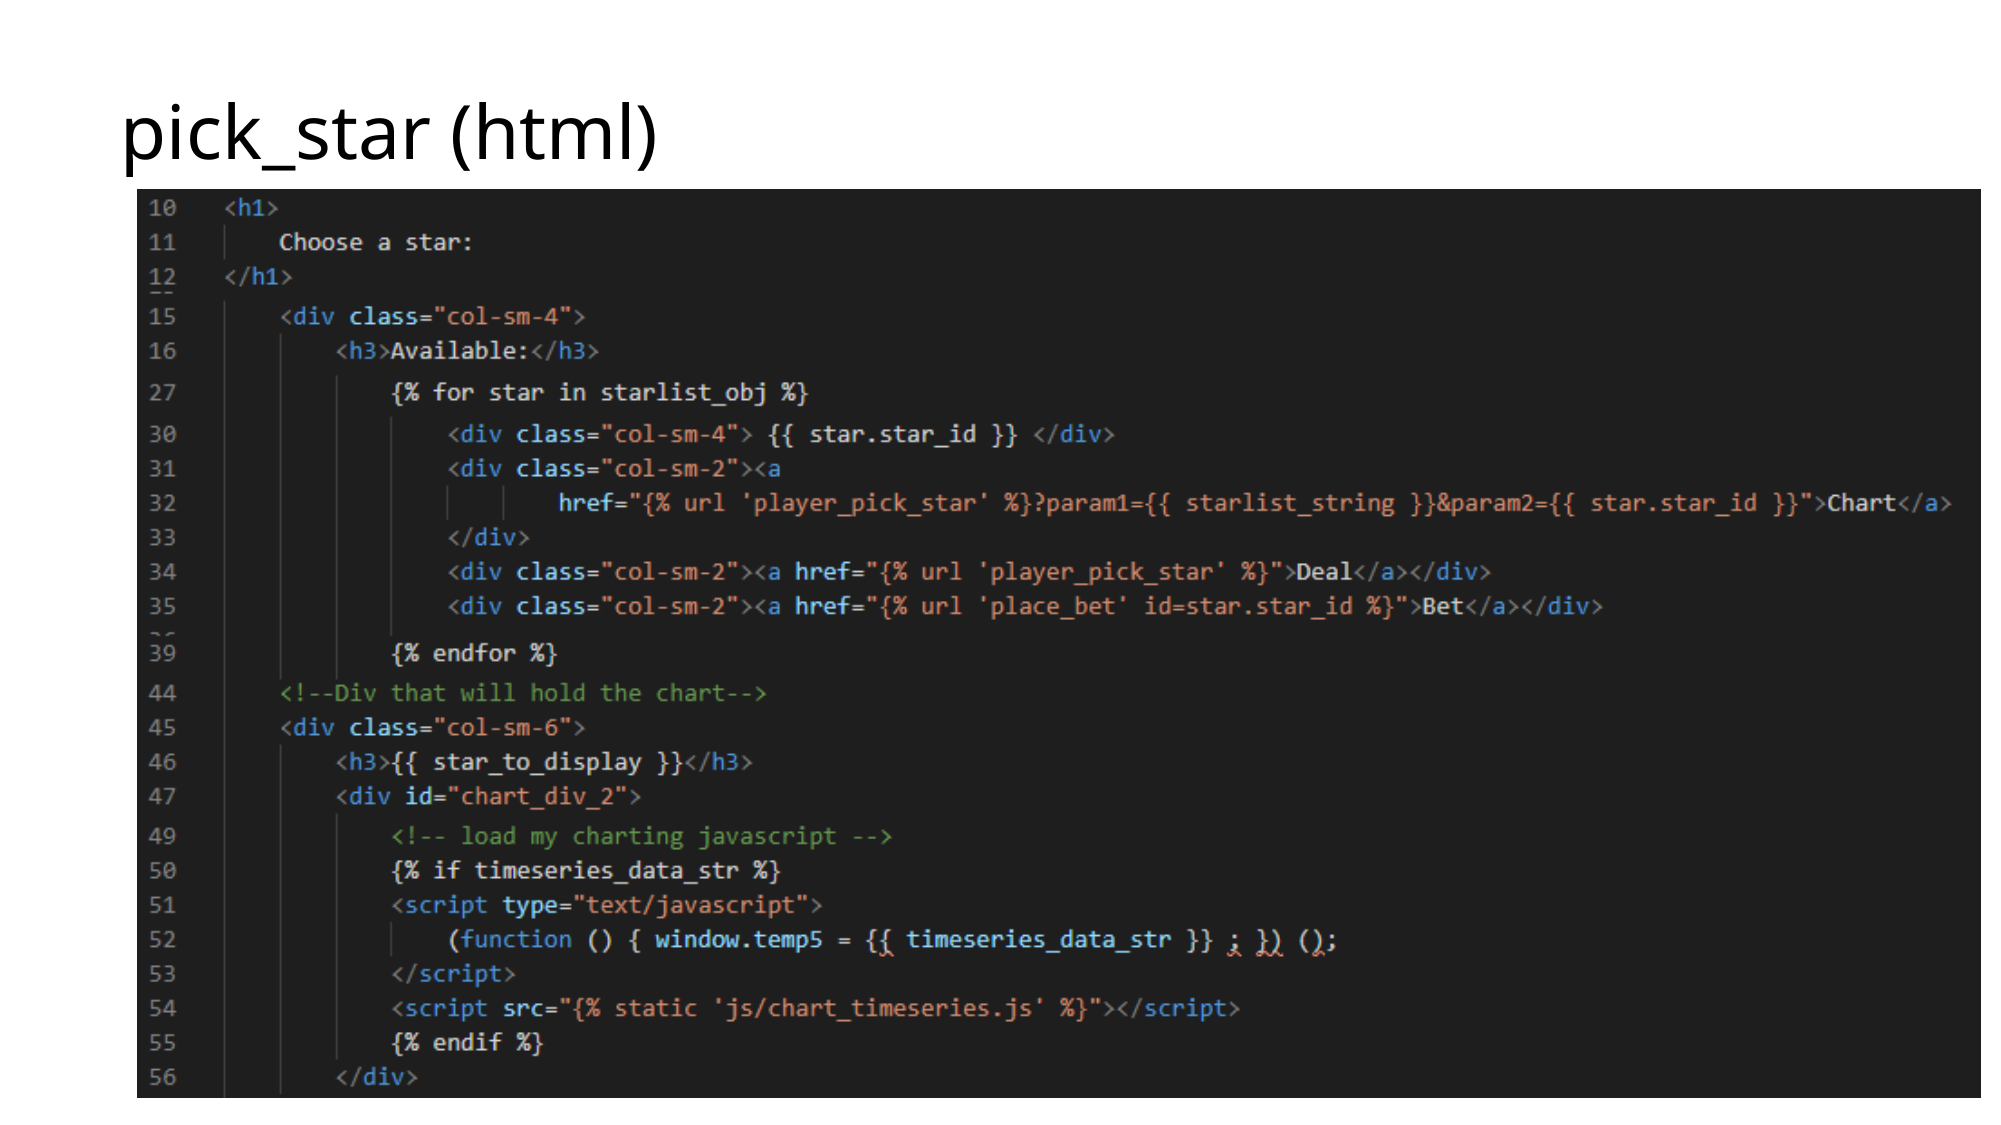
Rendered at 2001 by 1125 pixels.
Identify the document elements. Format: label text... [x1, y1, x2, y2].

title pick_star (html) [105, 26, 1831, 245]
picture [137, 189, 1981, 1099]
